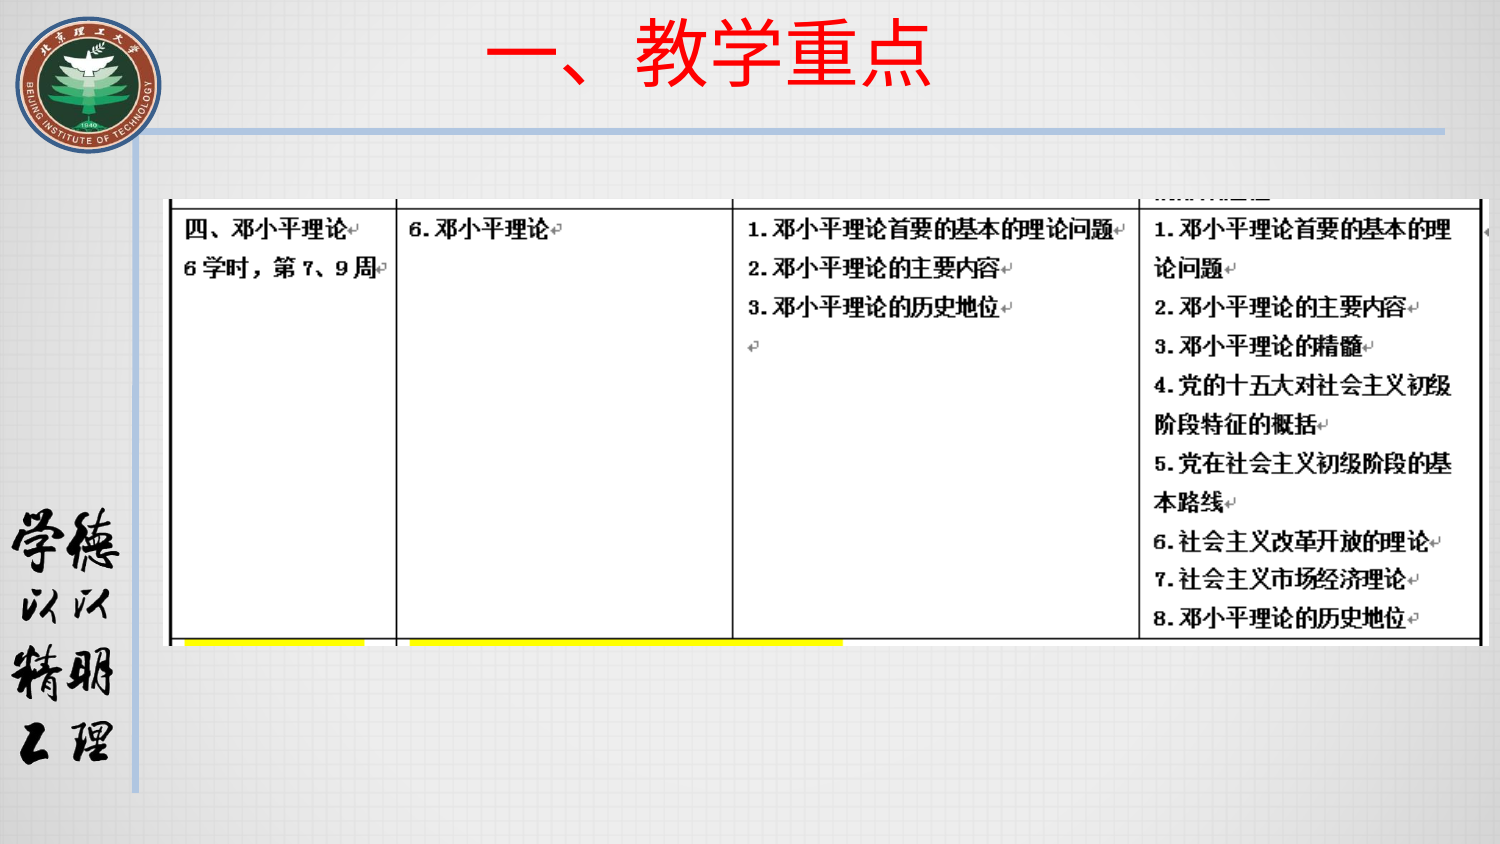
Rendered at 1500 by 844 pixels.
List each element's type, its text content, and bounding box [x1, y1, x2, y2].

picture [0, 0, 1500, 844]
text_box [15, 16, 162, 154]
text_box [135, 131, 1446, 794]
text_box 一、教学重点 [469, 0, 950, 105]
